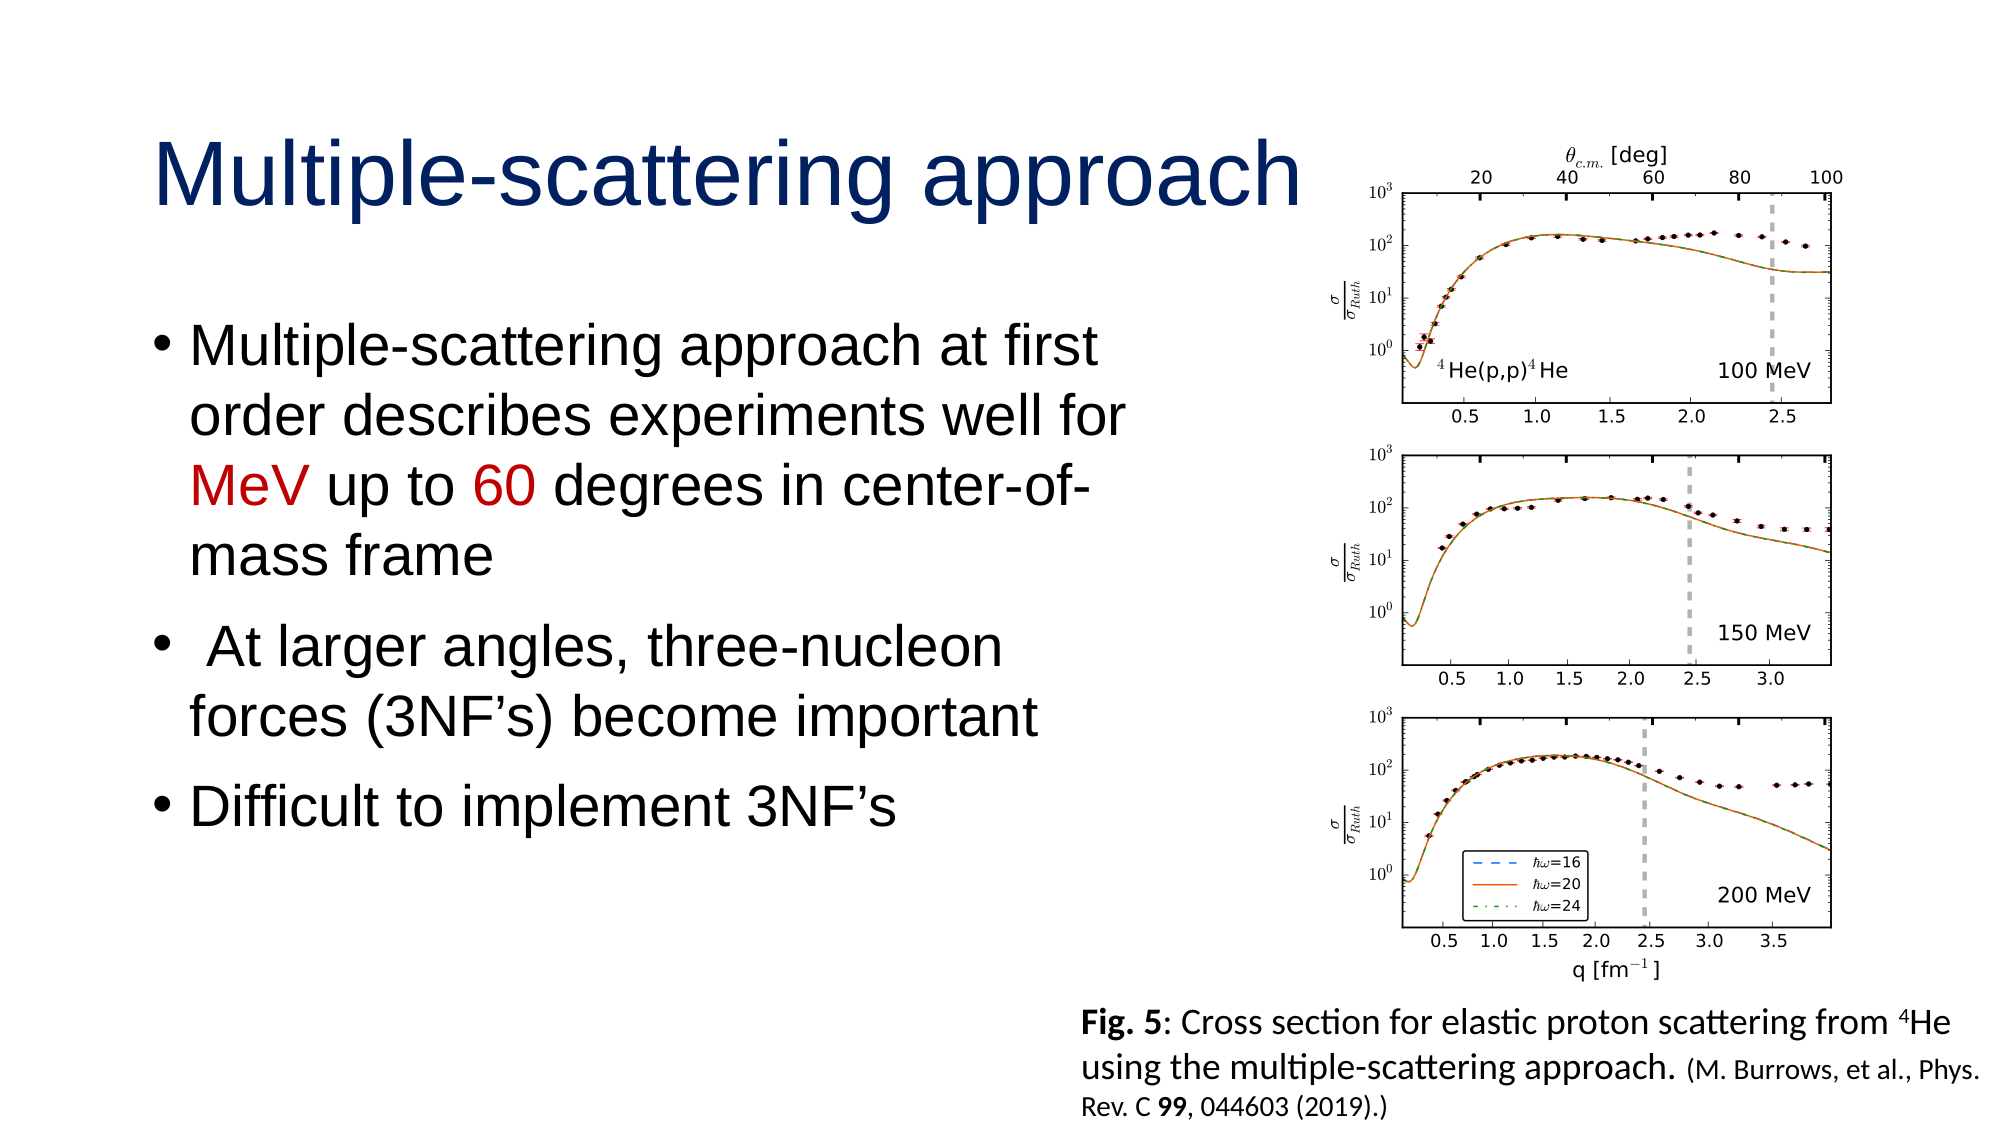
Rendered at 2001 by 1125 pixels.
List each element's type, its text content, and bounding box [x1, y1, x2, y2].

text_box Fig. 5: Cross section for elastic proton scattering from 4He using the multiple-scattering approach. (M. Burrows, et al., Phys. Rev. C 99, 044603 (2019).) [1066, 989, 2000, 1125]
title Multiple-scattering approach [137, 59, 1863, 278]
picture [1324, 135, 1863, 990]
